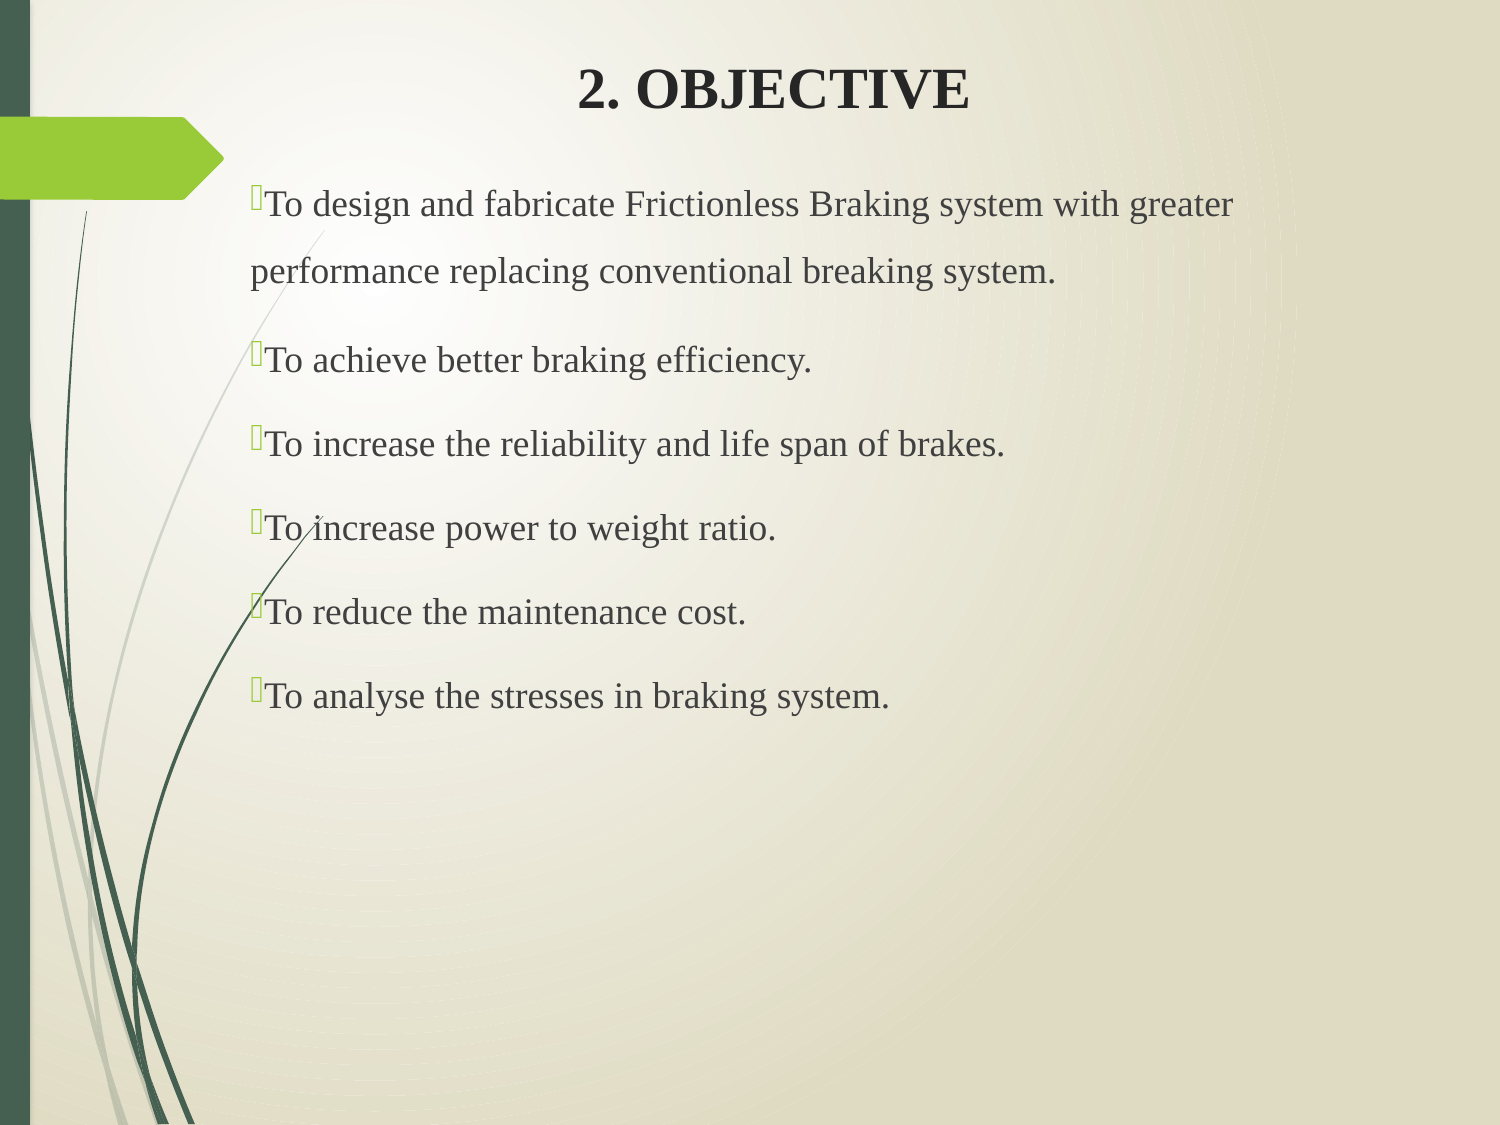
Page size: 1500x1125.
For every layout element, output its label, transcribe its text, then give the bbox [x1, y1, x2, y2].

list To design and fabricate Frictionless Braking system with greater performance replacing conventional breaking system. To achieve better braking efficiency. To increase the reliability and life span of brakes. To increase power to weight ratio. To reduce the maintenance cost. To analyse the stresses in braking system. [235, 149, 1466, 1025]
title 2. OBJECTIVE [159, 42, 1390, 192]
